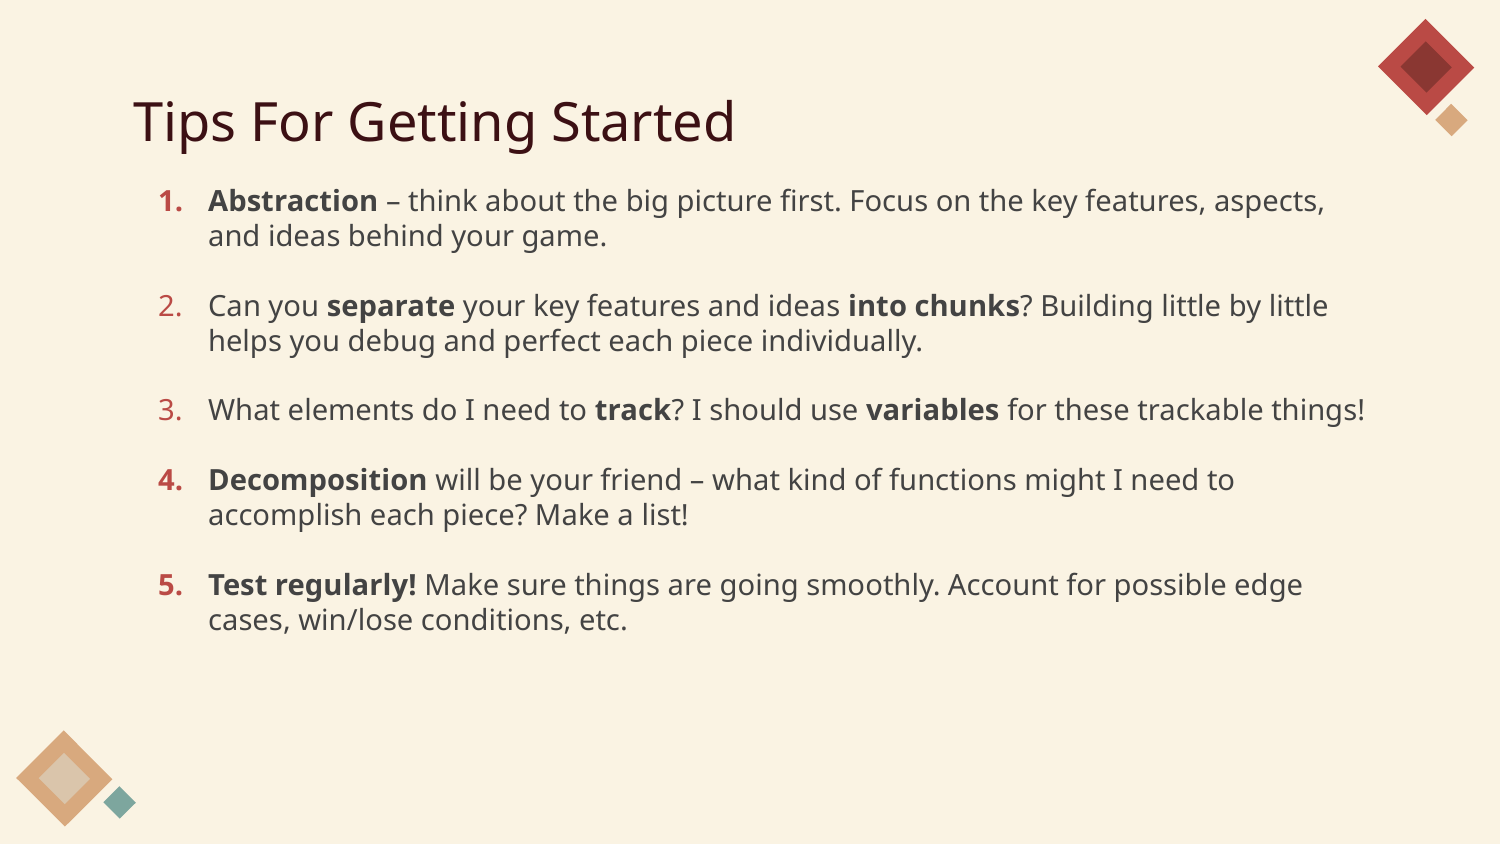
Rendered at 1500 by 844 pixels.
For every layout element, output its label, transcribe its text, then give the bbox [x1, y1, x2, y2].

title Tips For Getting Started [118, 72, 1382, 166]
list Abstraction – think about the big picture first. Focus on the key features, aspects, and ideas behind your game. Can you separate your key features and ideas into chunks? Building little by little helps you debug and perfect each piece individually. What elements do I need to track? I should use variables for these trackable things! Decomposition will be your friend – what kind of functions might I need to accomplish each piece? Make a list! Test regularly! Make sure things are going smoothly. Account for possible edge cases, win/lose conditions, etc. [118, 166, 1382, 756]
